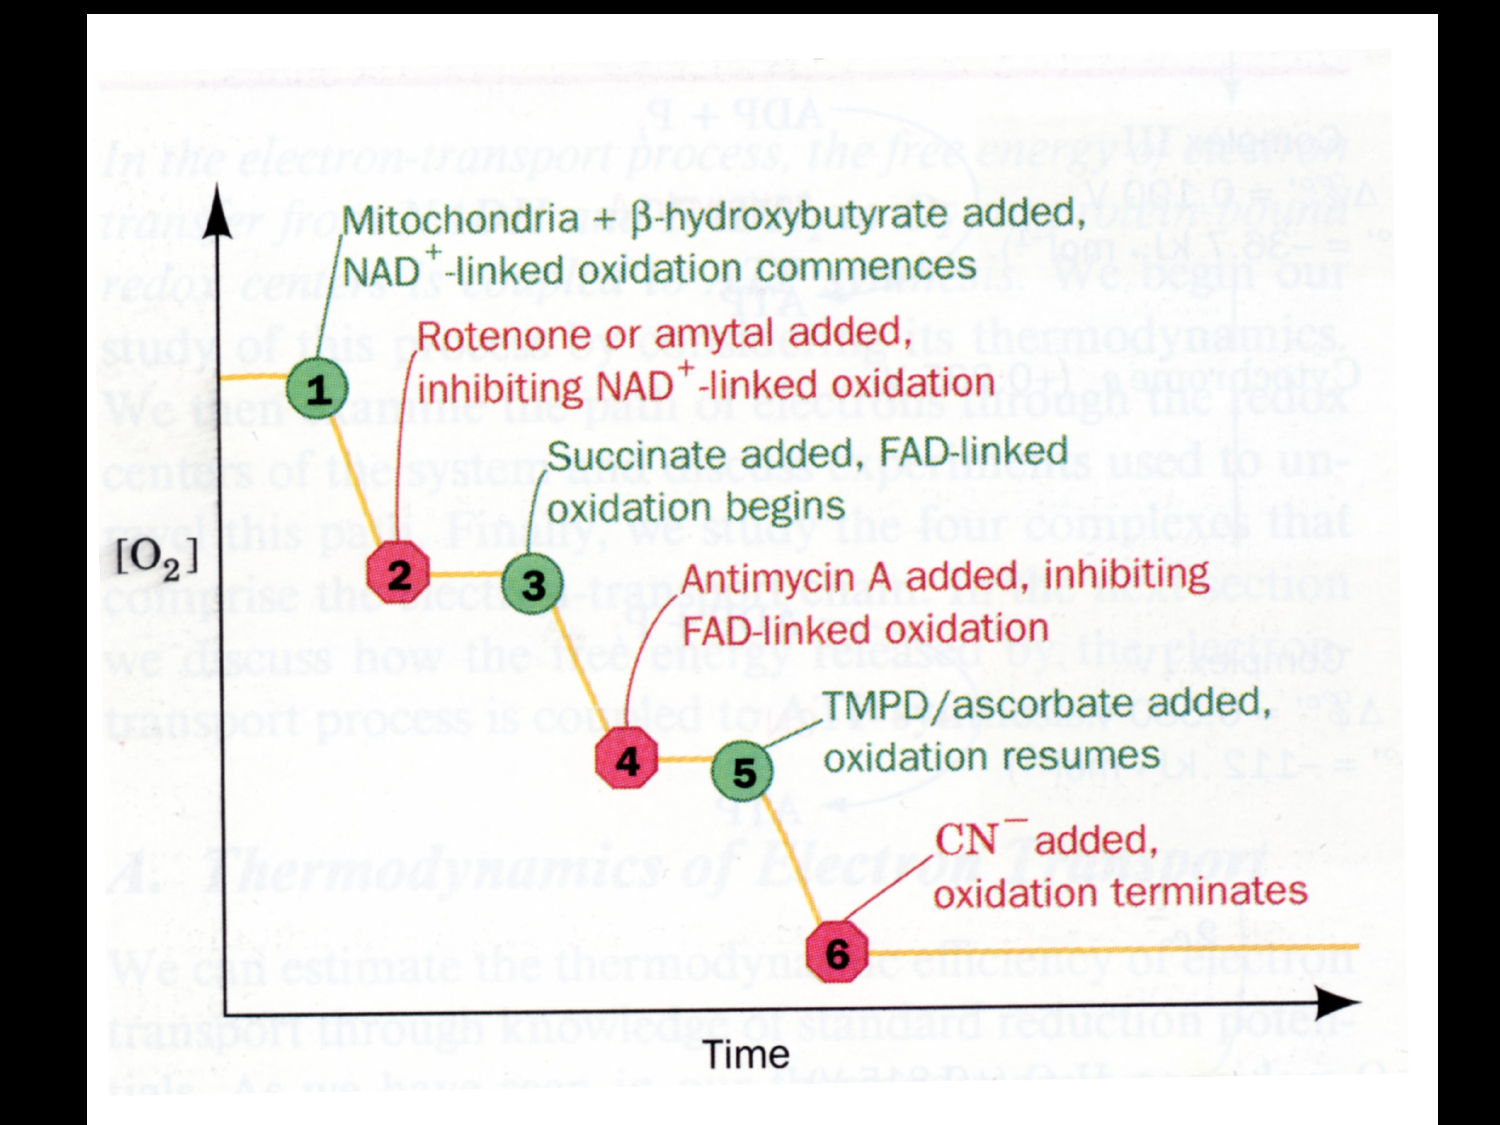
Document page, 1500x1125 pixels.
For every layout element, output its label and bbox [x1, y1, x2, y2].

picture [87, 14, 1438, 1125]
